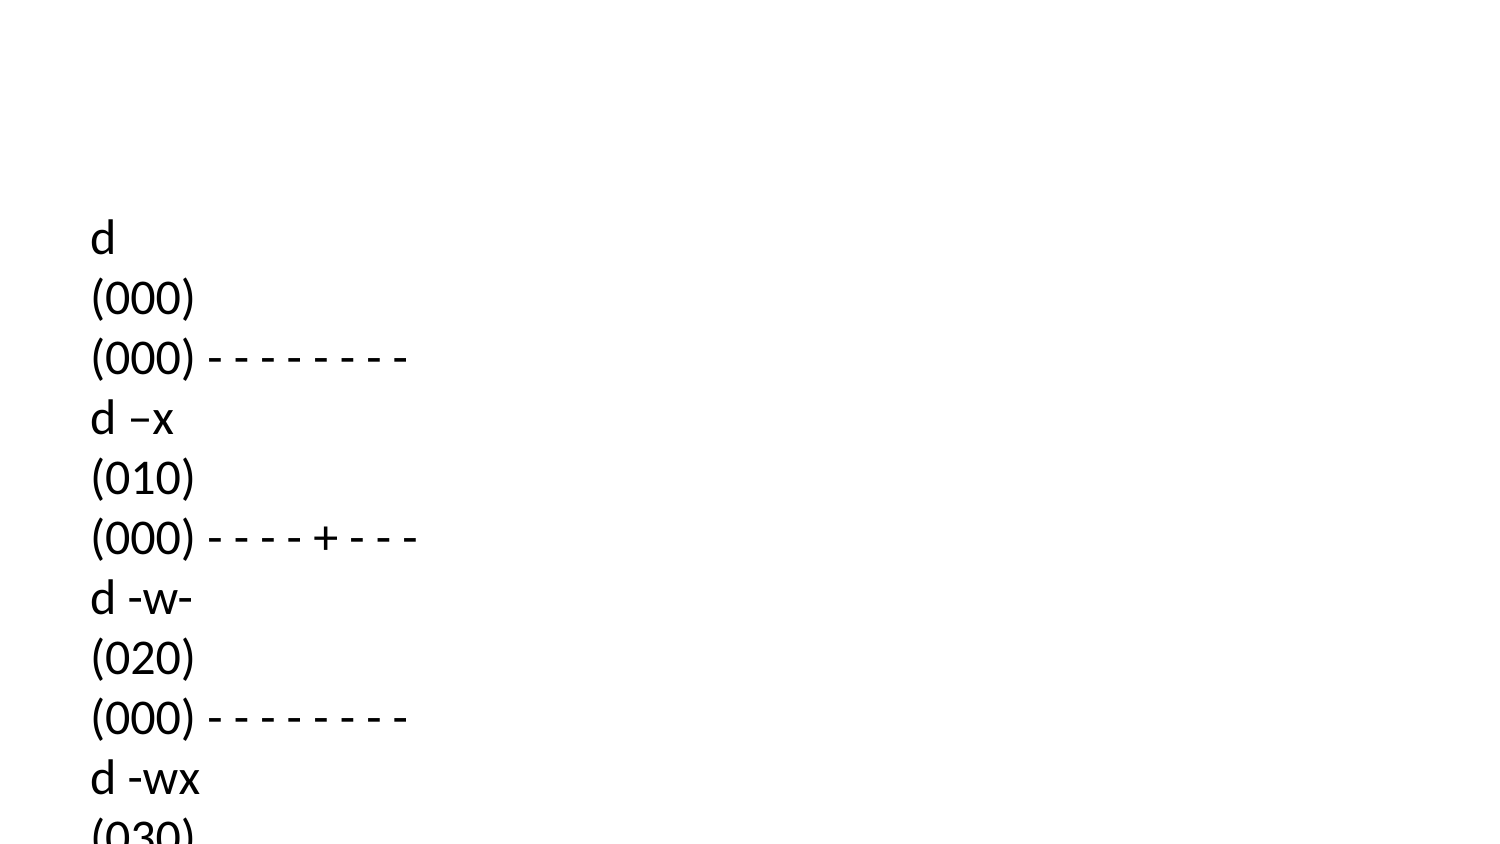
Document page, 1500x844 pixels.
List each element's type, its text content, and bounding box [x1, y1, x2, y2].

list d (000) (000) - - - - - - - - d –x (010) (000) - - - - + - - - d -w- (020) (000) - - - - - - - - d -wx (030) (000) + + - - + - + - d r– (040) (000) - - - - - + - - d r-x (050) (000) - - - - + + - - d rw- (060) (000) - - - - - + - - d rwx (070) (000) + + - - + + + - ——————————-—————-————-————————–———————————————————————-—————- d (000) (010) - - - - - - - - d –x (010) (010) - - - - + - - - d -w- (020) (010) - - - - - - - - d -wx (030) (010) + + - - + - + - d r– (040) (010) - - - - - + - - d r-x (050) (010) - - - - + + - - d rw- (060) (010) - - - - - + - - d rwx (070) (010) + + - - + + + - ——————————-—————-————-————————–———————————————————————-—————- d (000) (020) - - - - - - - - d –x (010) (020) - - + - + - - - d -w- (020) (020) - - - - - - - - d -wx (030) (020) + + + - + - + - d r– (040) (020) - - - - - + - - d r-x (050) (020) - - + - + + - - d rw- (060) (020) - - - - - + - - d rwx (070) (020) + + + - + + + - ——————————-—————-————-————————–———————————————————————-—————- d (000) (030) - - - - - - - - d –x (010) (030) - - + - + - - - d -w- (020) (030) - - - - - - - - d -wx (030) (030) + + - + + - + - d r– (040) (030) - - - - - + - - d r-x (050) (030) - - + - + + - - d rw- (060) (030) - - - - - + - - d rwx (070) (030) + + + - + + + - d (000) (040) - - - - - - - - d –x (010) (040) - - - + + - - - d -w- (020) (040) - - - - - - - - d -wx (030) (040) + + - + + - + - d r– (040) (040) - - - - - + - - d r-x (050) (040) - - - + + + - - d rw- (060) (040) - - - - - + - - d rwx (070) (040) + + - + + + + - ——————————-—————-————-————————–———————————————————————-—————- d (000) (050) - - - - - - - - d –x (010) (050) - - - + + - - - d -w- (020) (050) - - - - - - - - d -wx (030) (050) + + - + + - + - d r– (040) (050) - - - - - + - - d r-x (050) (050) - - - + + + - - d rw- (060) (050) - - - - - + - - d rwx (070) (050) + + - + + + + - ——————————-—————-————-————————–———————————————————————-—————- d (000) (060) - - - - - - - - d –x (010) (060) - - + + + - - - d -w- (020) (060) - - - - - - - - d -wx (030) (060) + + + + + - + - d r– (040) (060) - - - - - + - - d r-x (050) (060) - - + + + + - - d rw- (060) (060) - - - - - + - - d rwx (070) (060) + + + + + + + - ——————————-—————-————-————————–———————————————————————-—————- d (000) (070) - - - - - - - - d –x (010) (070) - - + + + - - - d -w- (020) (070) - - - - - - - - d -wx (030) (070) + + + + + - + - d r– (040) (070) - - - - - + - - d r-x (050) (070) - - + + + + - - d rw- (060) (070) - - - - - + - - d rwx (070) (070) + + + + + + + - Сравнивая полученную таблицу с таблицей из прошлой лабораторной работы, приходим к выводу, что изменился только последний столбец, позволяющий изменять атрибуты у файла: теперь это сделать невозможно, т.к. у владельца файла и директории нет на это прав (во всех случаях в первой позиции стоят 0). При определенном наборе прав остальные действия выполняются или не выполняются аналогично предыдущей таблице, но теперь как для владельца, так и для группы. Создание файла d -wx (030) (000) Удаление файла d -wx (030) (000) Чтение файла d –x (010) (040) Запись в файл d –x (010) (020) Переименование файла d -wx (030) (000) Создание поддиректории d -wx (030) (000) Удаление поддиректории d -wx (030) (000) [75, 196, 1425, 754]
